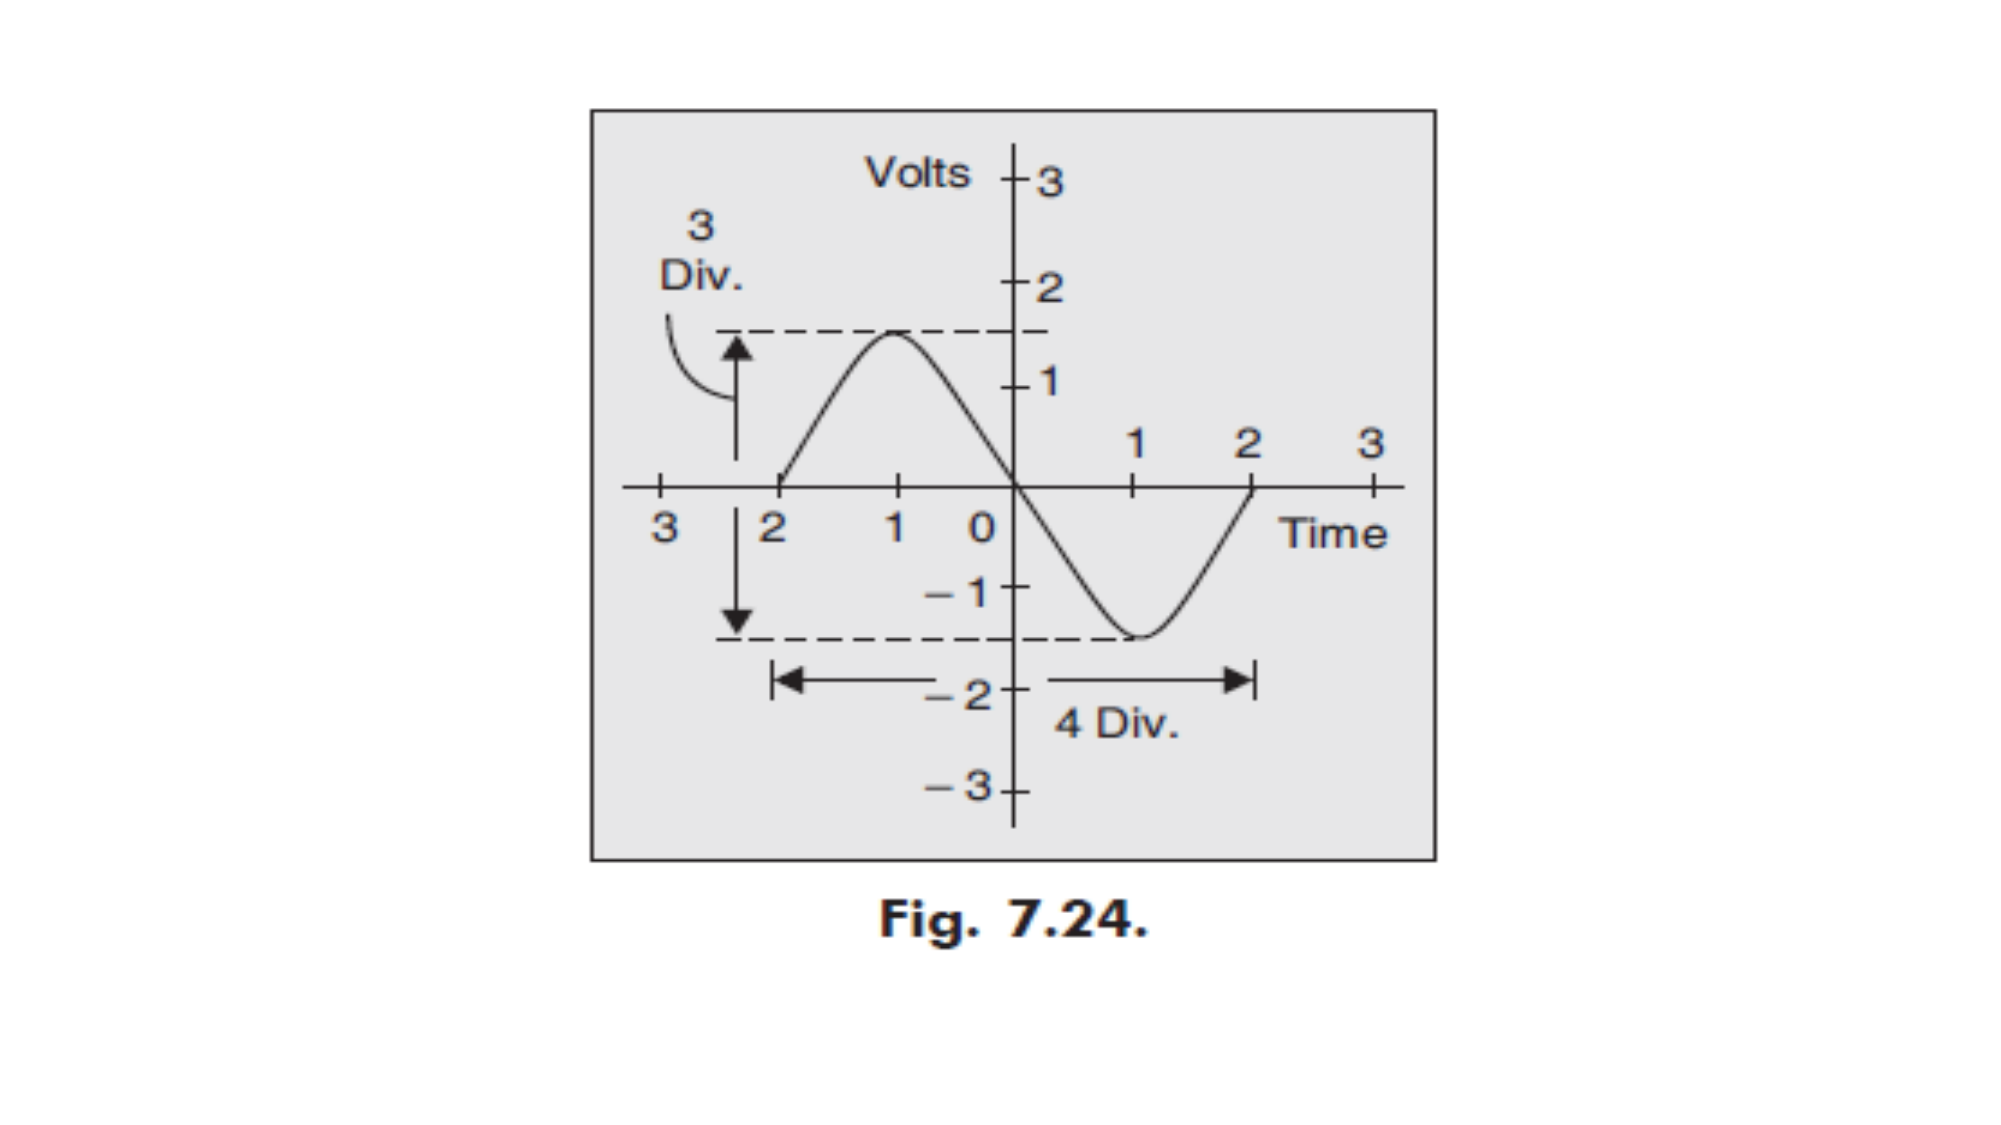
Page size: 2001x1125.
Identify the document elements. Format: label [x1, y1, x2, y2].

picture [332, 104, 1618, 969]
